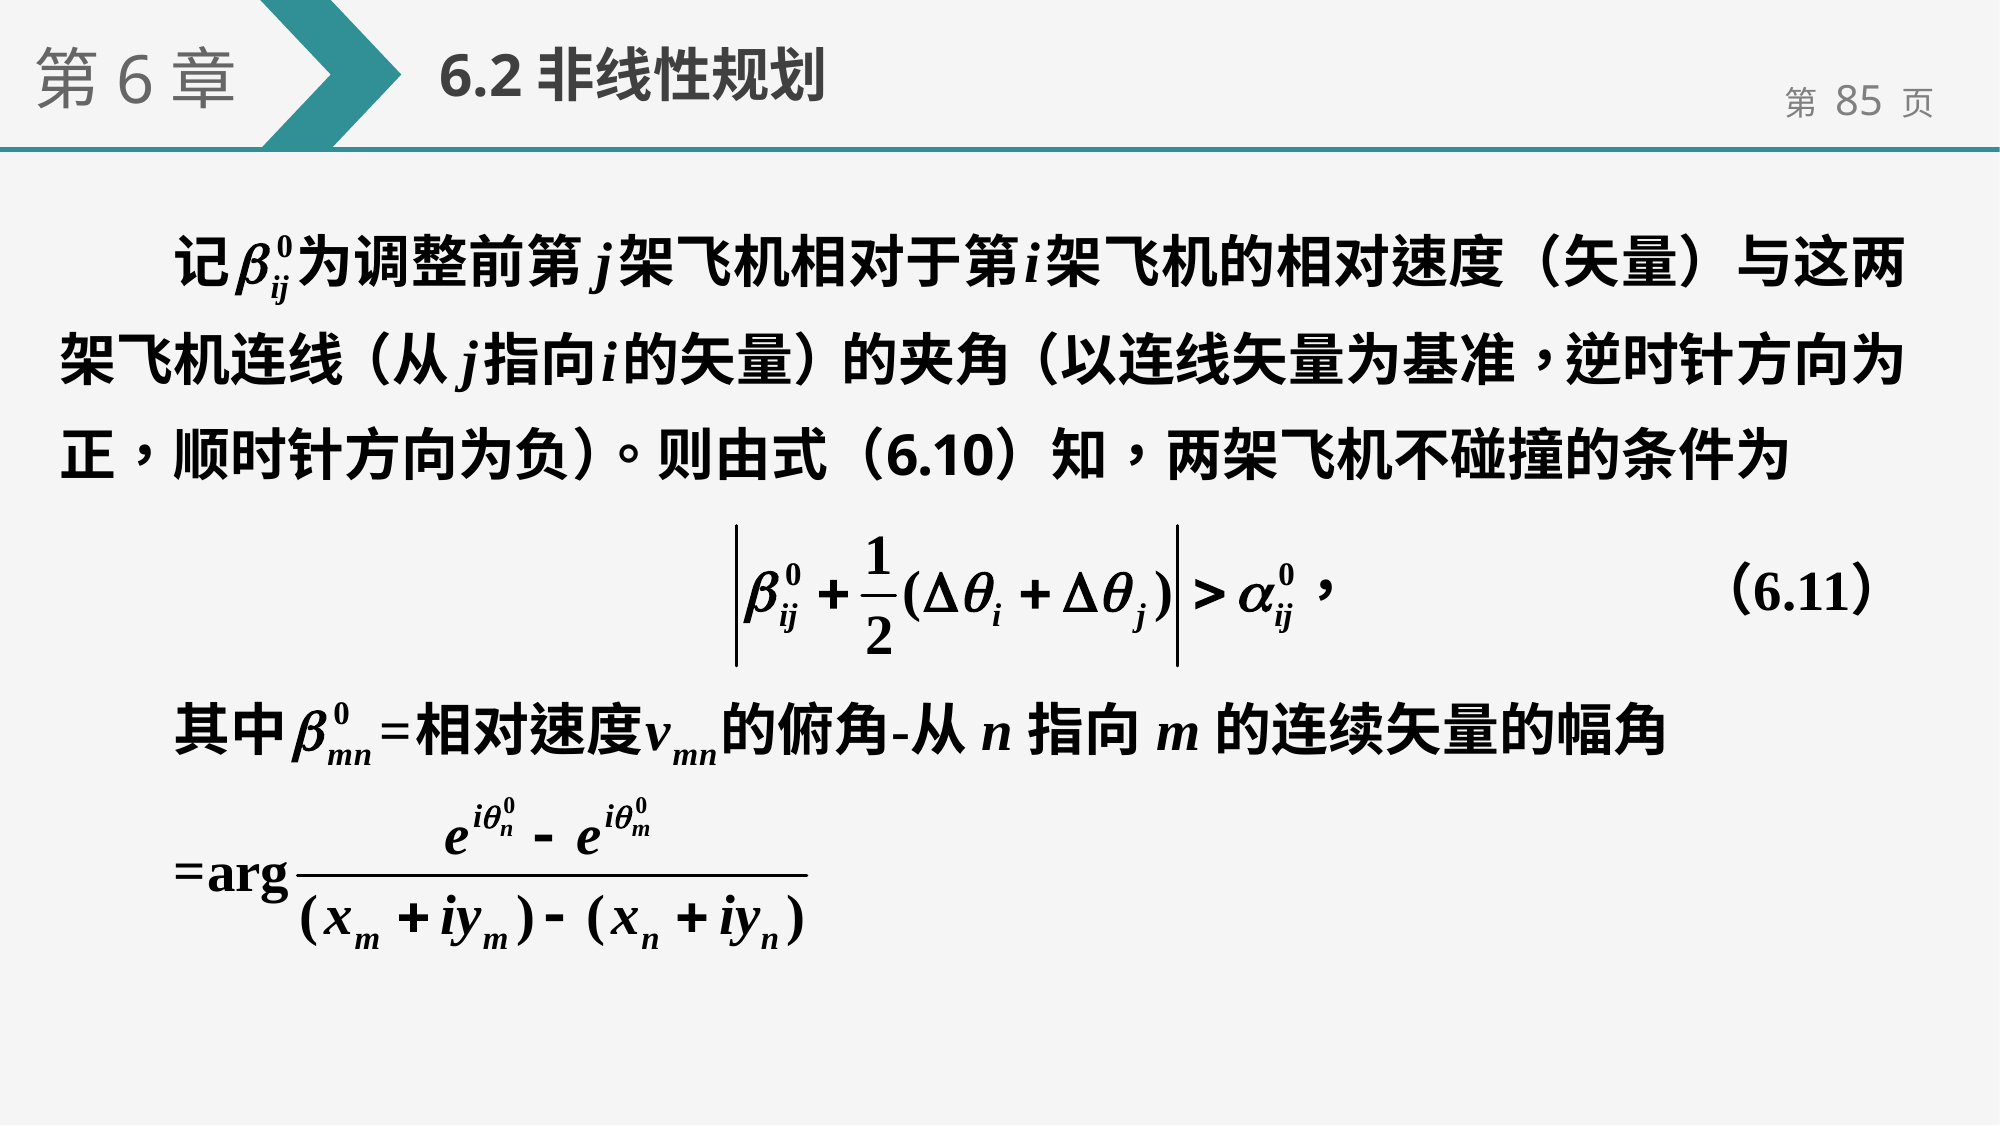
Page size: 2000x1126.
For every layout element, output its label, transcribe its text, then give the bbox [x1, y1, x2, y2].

text_box [258, 0, 403, 148]
text_box 第6章 [19, 29, 253, 125]
text_box 6.2非线性规划 [424, 31, 1366, 116]
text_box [59, 218, 1904, 1094]
